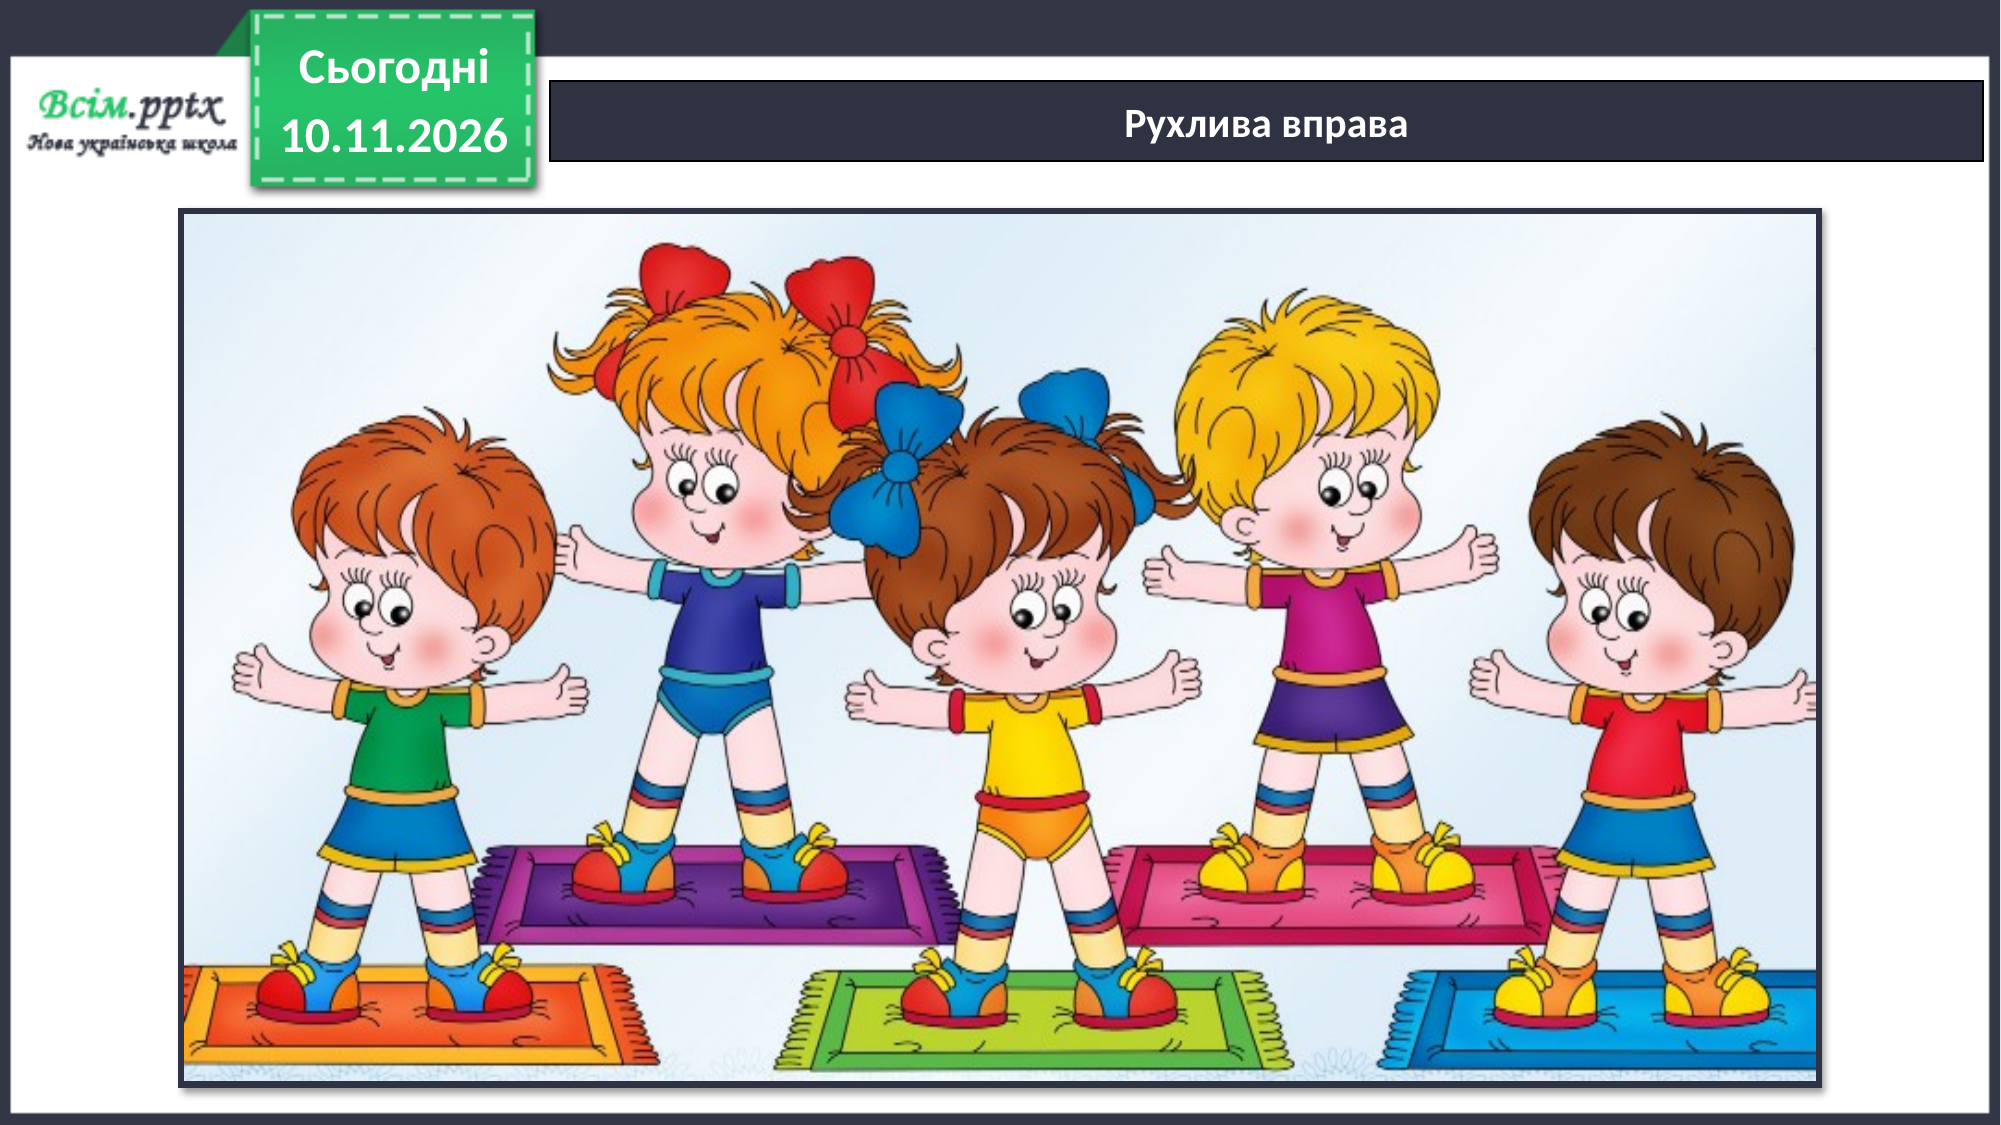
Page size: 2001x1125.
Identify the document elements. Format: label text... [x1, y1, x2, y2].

text_box Рухлива вправа [549, 80, 1984, 162]
text_box Сьогодні [284, 26, 535, 101]
text_box 22.02.2022 [263, 101, 524, 164]
picture [0, 0, 2001, 1125]
